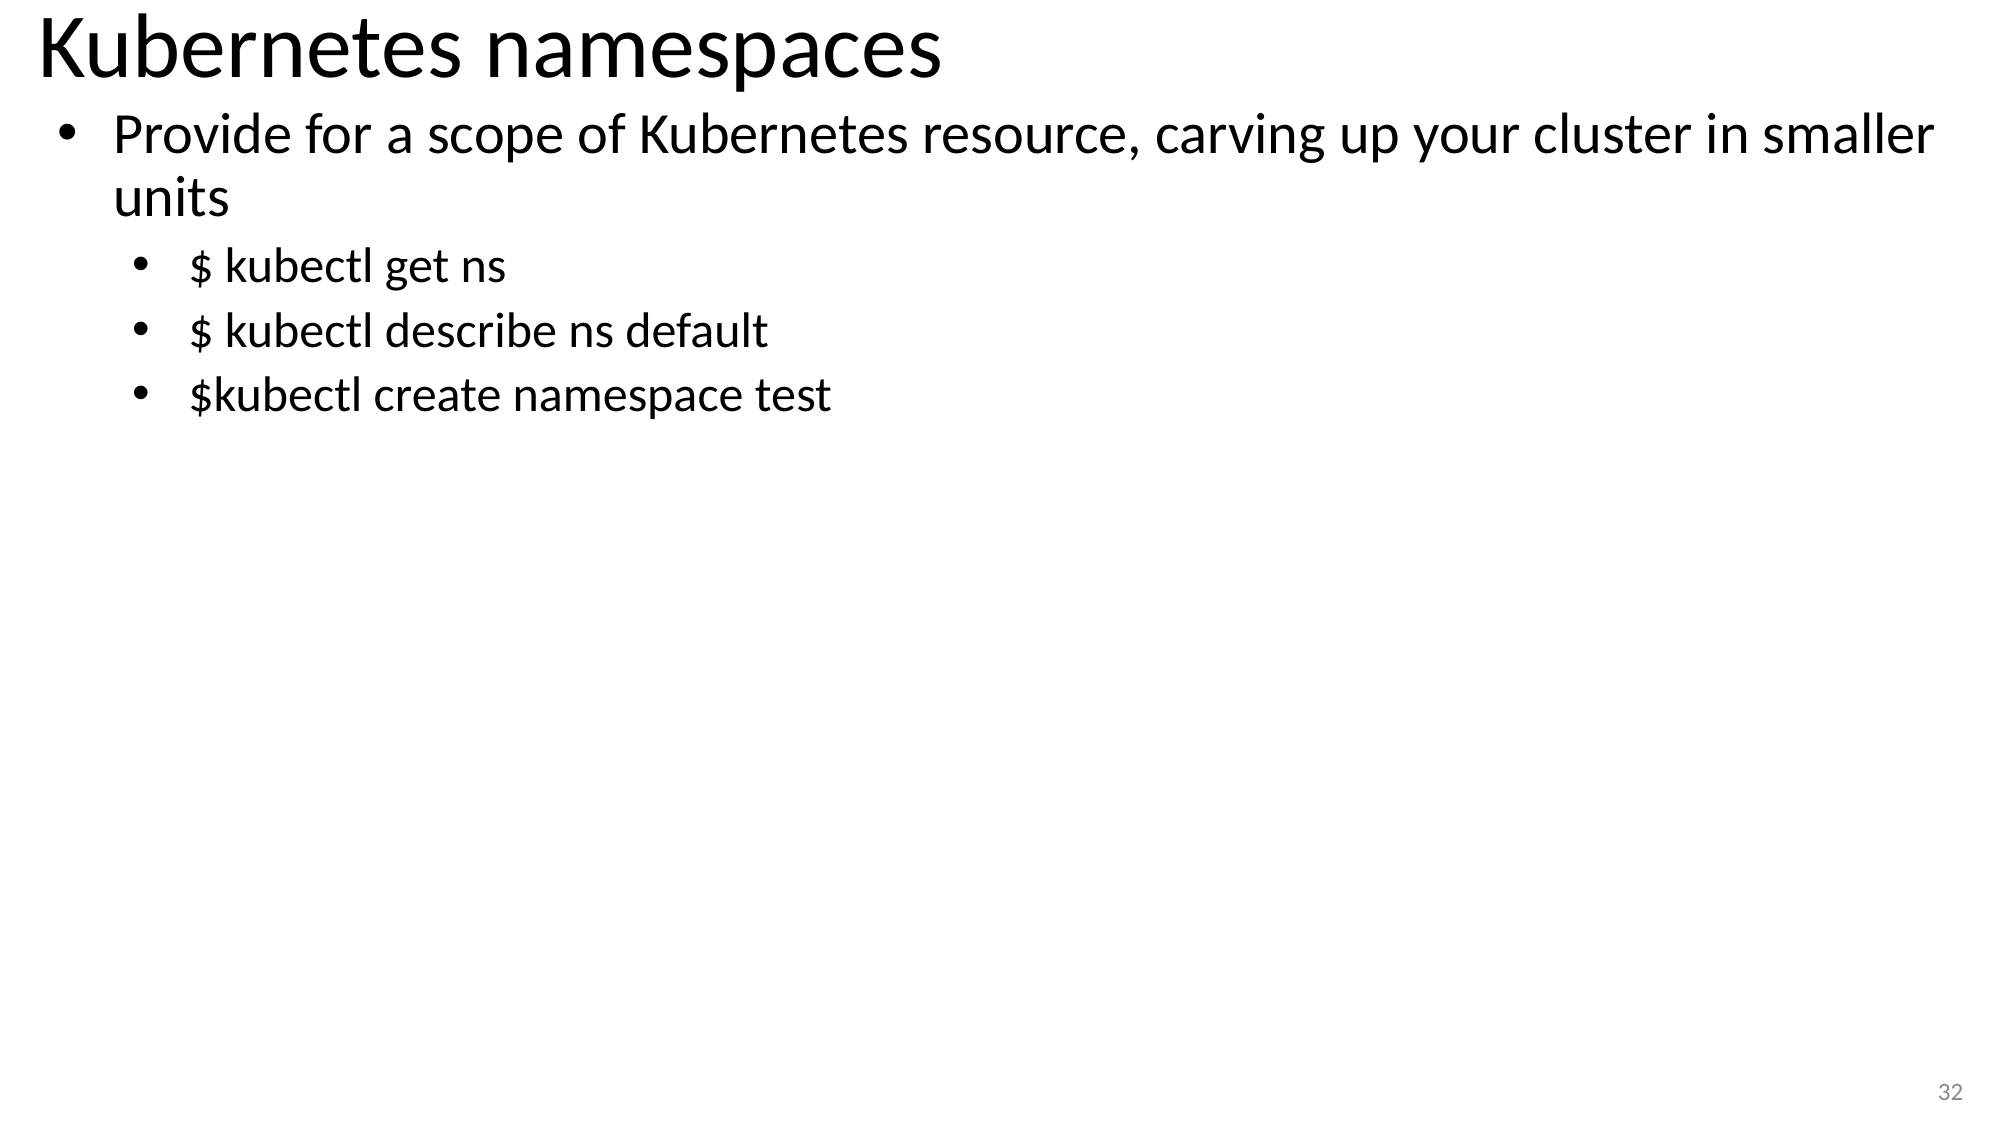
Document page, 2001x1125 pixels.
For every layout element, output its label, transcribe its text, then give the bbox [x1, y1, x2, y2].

list Provide for a scope of Kubernetes resource, carving up your cluster in smaller units $ kubectl get ns $ kubectl describe ns default $kubectl create namespace test [23, 95, 1979, 1061]
slide_number 32 [1859, 1060, 1979, 1121]
title Kubernetes namespaces [23, 0, 1979, 95]
